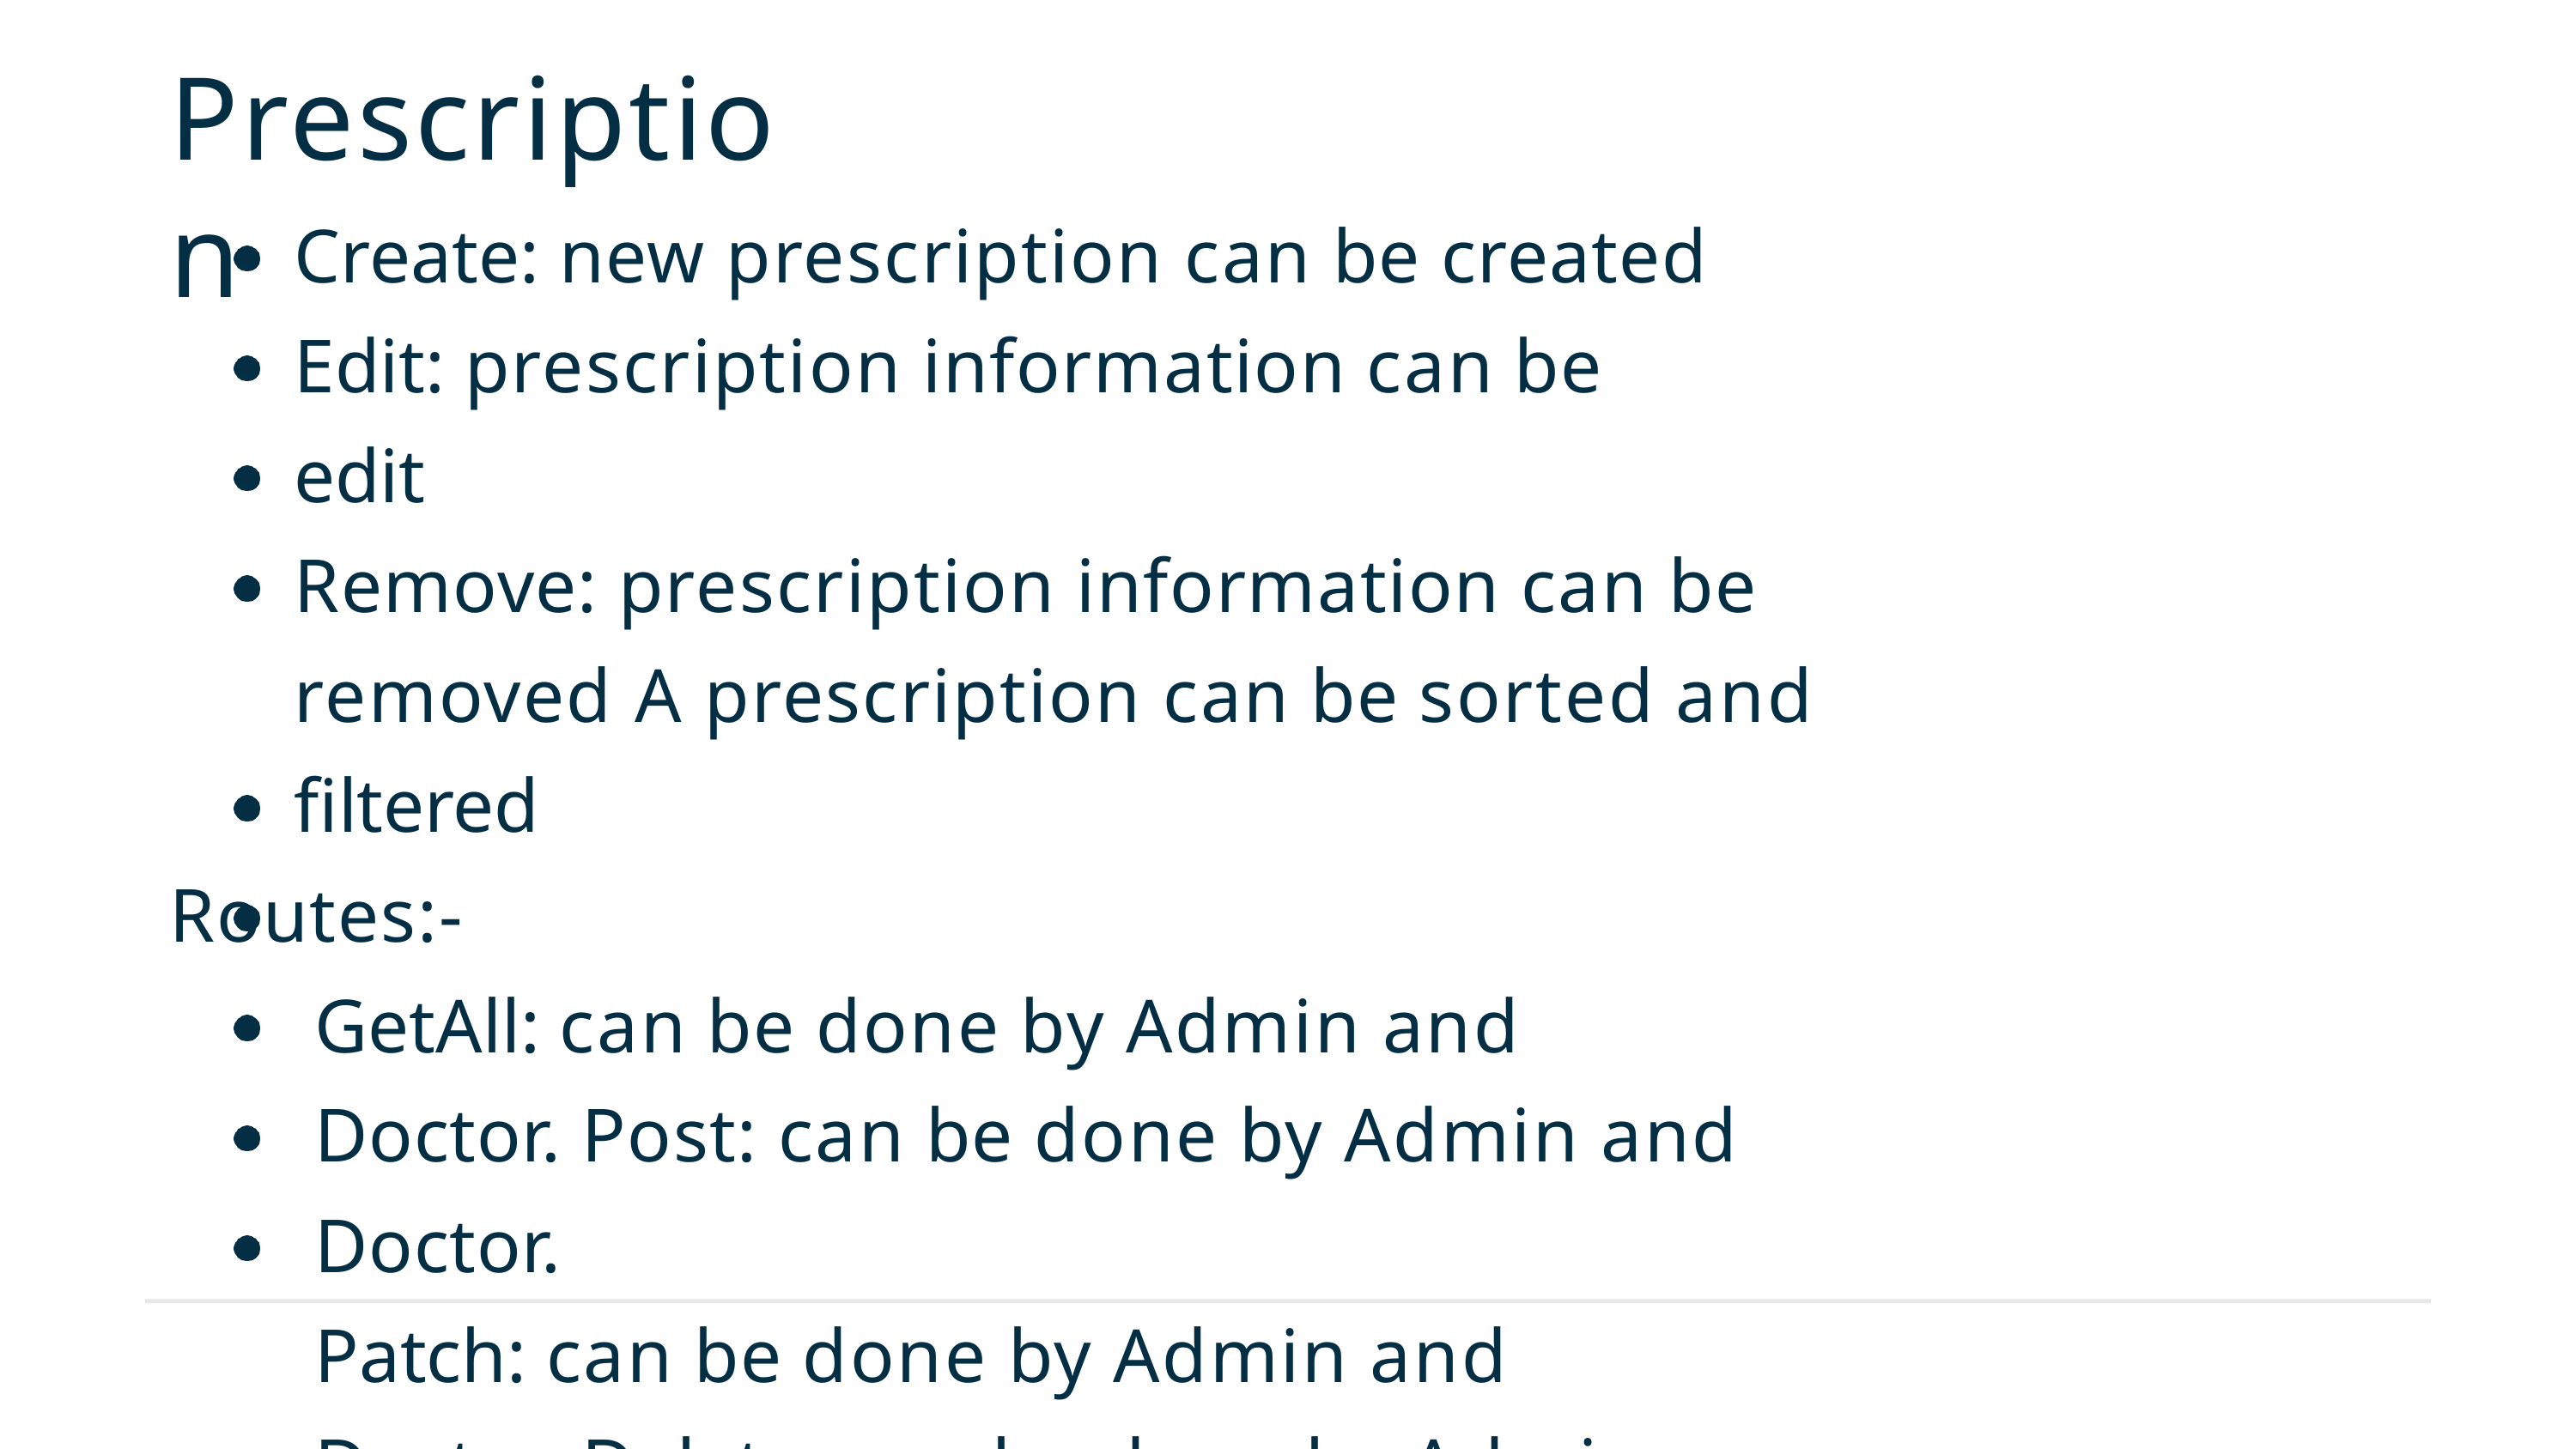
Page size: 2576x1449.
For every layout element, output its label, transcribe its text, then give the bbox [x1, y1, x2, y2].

picture [249, 245, 260, 252]
picture [256, 925, 260, 931]
picture [234, 1034, 240, 1041]
picture [234, 814, 240, 822]
picture [234, 245, 246, 254]
picture [249, 265, 260, 272]
picture [253, 815, 260, 822]
picture [234, 1253, 246, 1262]
picture [234, 1143, 246, 1152]
picture [249, 1255, 260, 1262]
picture [252, 905, 260, 912]
title Prescription [167, 43, 833, 320]
picture [234, 575, 242, 584]
picture [249, 1145, 260, 1152]
picture [234, 264, 246, 272]
picture [234, 1015, 242, 1023]
picture [234, 373, 246, 382]
picture [253, 595, 260, 602]
picture [234, 355, 242, 364]
text_box Create: new prescription can be created Edit: prescription information can be edit Remove: prescription information can be removed A prescription can be sorted and filtered Routes:- GetAll: can be done by Admin and Doctor. Post: can be done by Admin and Doctor. Patch: can be done by Admin and Doctor. Delete: can be done by Admin and Doctor. GetById: can be done by Admin and Doctor. [167, 1304, 2036, 1449]
picture [234, 465, 242, 474]
picture [234, 483, 246, 492]
picture [249, 375, 260, 382]
picture [234, 907, 239, 913]
picture [252, 1015, 260, 1022]
picture [253, 1034, 260, 1041]
picture [249, 485, 260, 492]
picture [252, 465, 260, 472]
text_box [144, 1299, 2432, 1304]
picture [252, 575, 260, 582]
text_box Create: new prescription can be created Edit: prescription information can be edit Remove: prescription information can be removed A prescription can be sorted and filtered Routes:- GetAll: can be done by Admin and Doctor. Post: can be done by Admin and Doctor. Patch: can be done by Admin and Doctor. Delete: can be done by Admin and Doctor. GetById: can be done by Admin and Doctor. [167, 185, 2036, 1299]
picture [234, 1234, 246, 1244]
picture [234, 795, 242, 803]
picture [252, 355, 260, 362]
picture [249, 1234, 260, 1242]
picture [249, 1125, 260, 1132]
picture [234, 924, 240, 931]
picture [252, 795, 260, 802]
picture [234, 594, 240, 602]
picture [234, 1125, 246, 1134]
